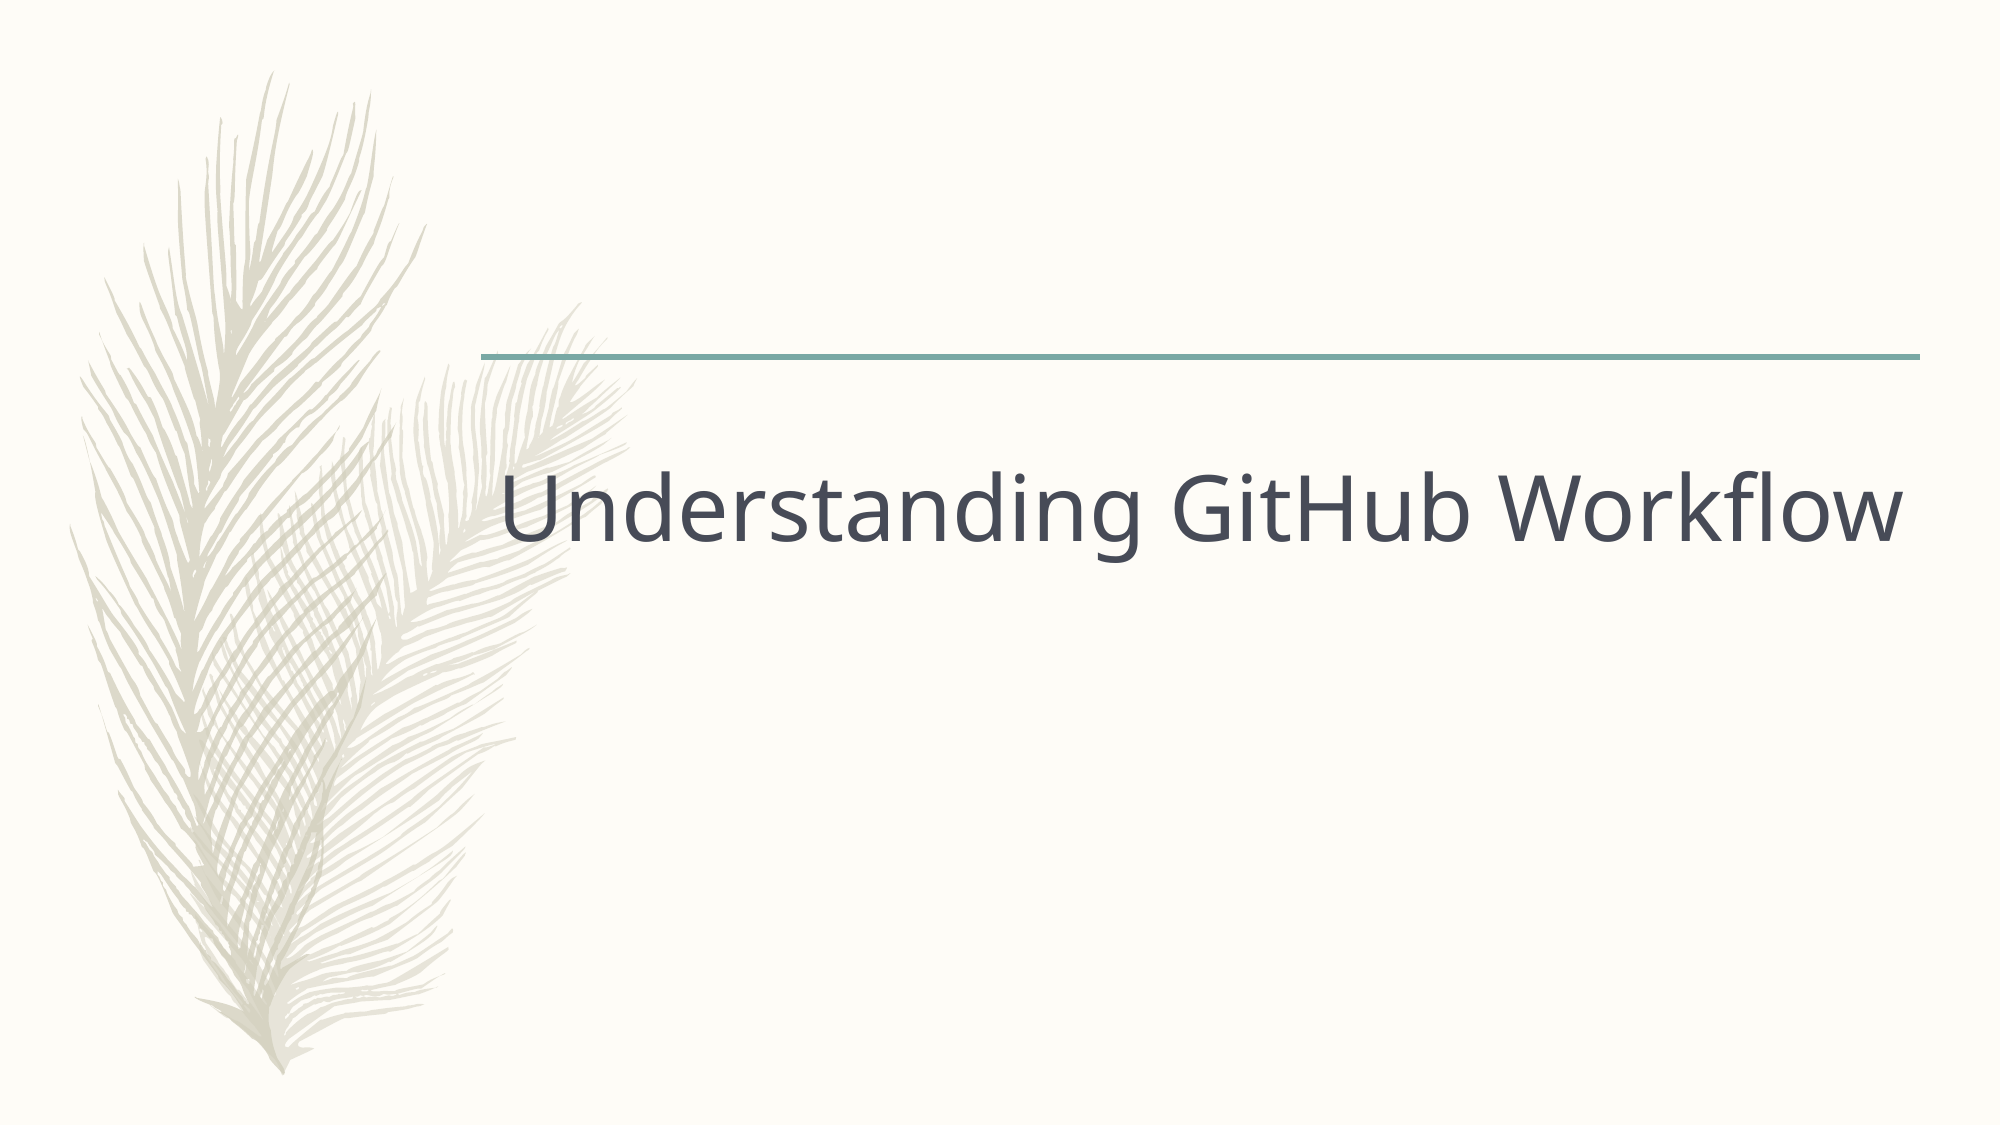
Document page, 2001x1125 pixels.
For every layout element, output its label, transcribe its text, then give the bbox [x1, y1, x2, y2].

title Understanding GitHub Workflow [482, 446, 1922, 703]
